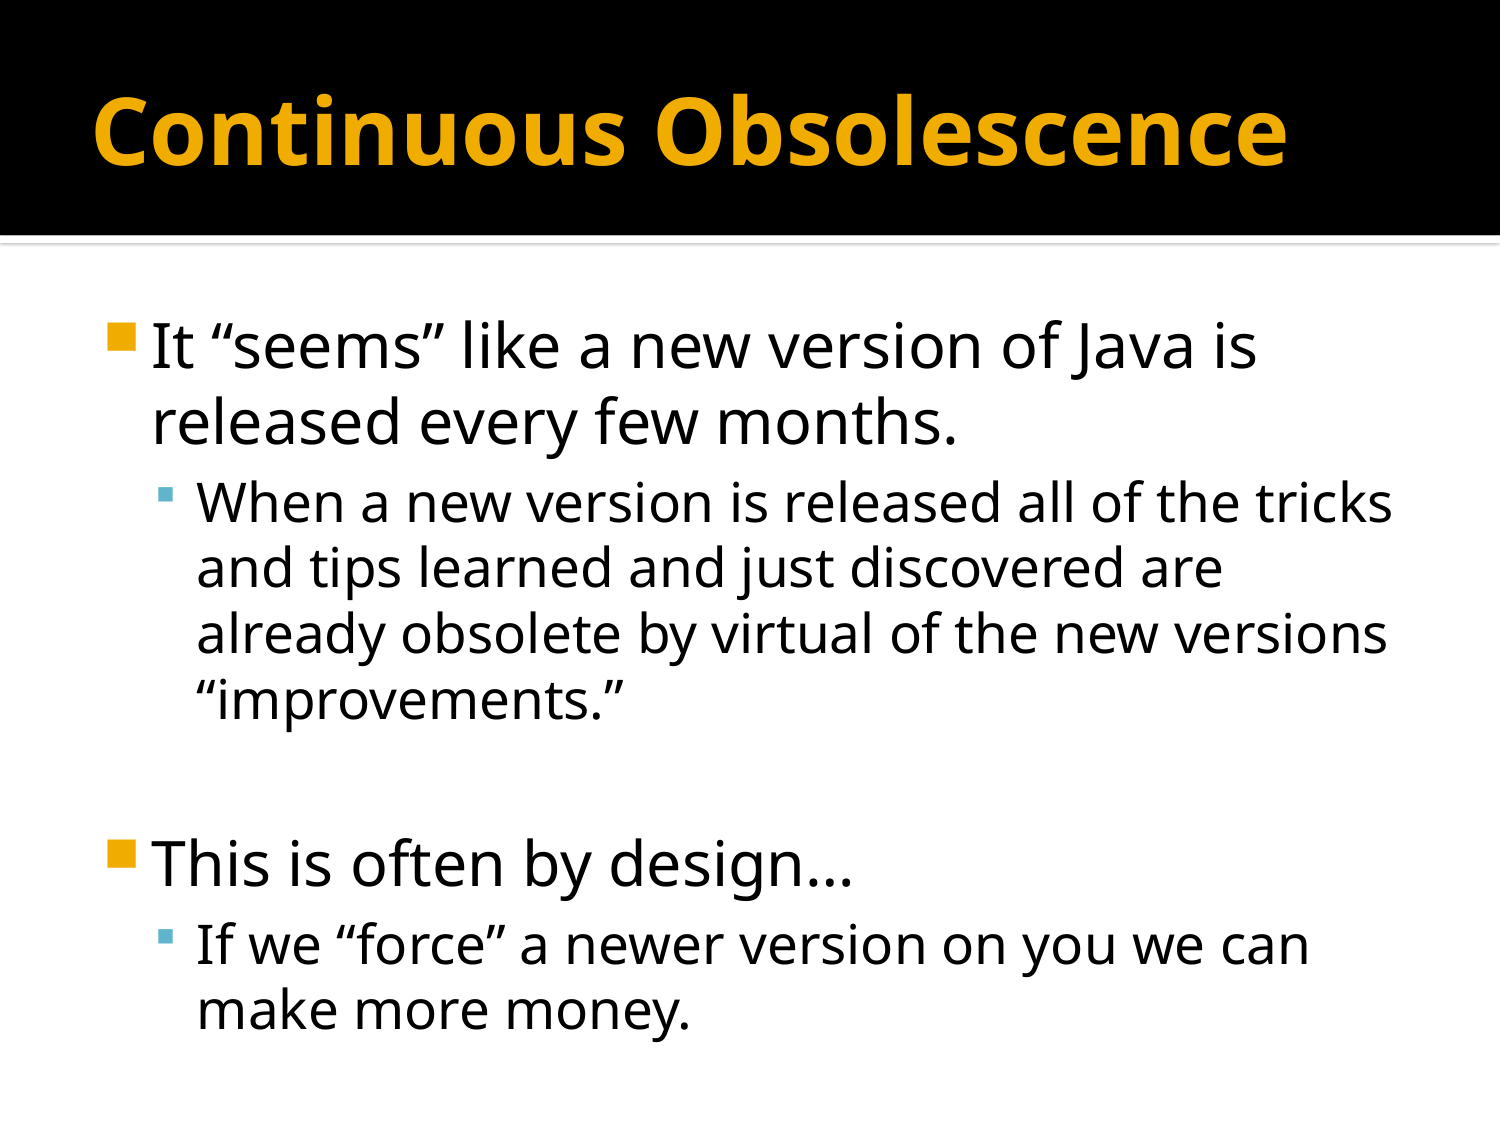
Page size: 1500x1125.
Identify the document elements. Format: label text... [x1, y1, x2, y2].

list It “seems” like a new version of Java is released every few months. When a new version is released all of the tricks and tips learned and just discovered are already obsolete by virtual of the new versions “improvements.” This is often by design… If we “force” a newer version on you we can make more money. [75, 291, 1425, 1050]
title Continuous Obsolescence [75, 25, 1425, 231]
